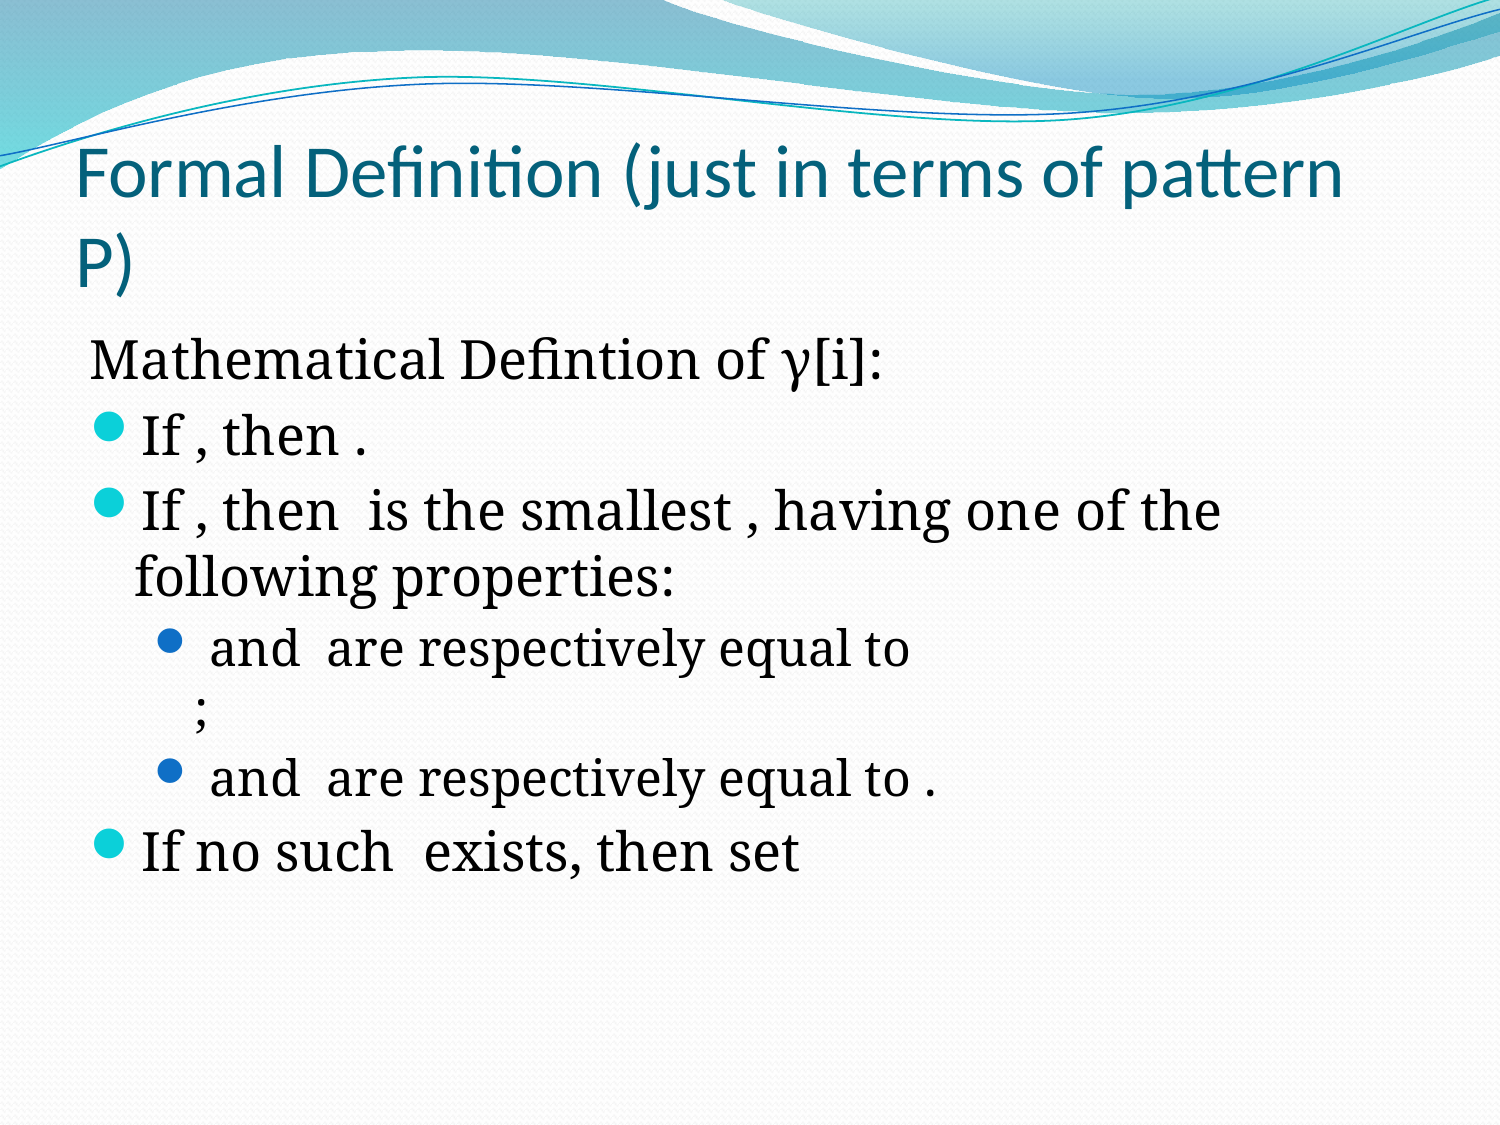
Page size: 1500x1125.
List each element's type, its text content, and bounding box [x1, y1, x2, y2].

title Formal Definition (just in terms of pattern P) [75, 115, 1425, 303]
